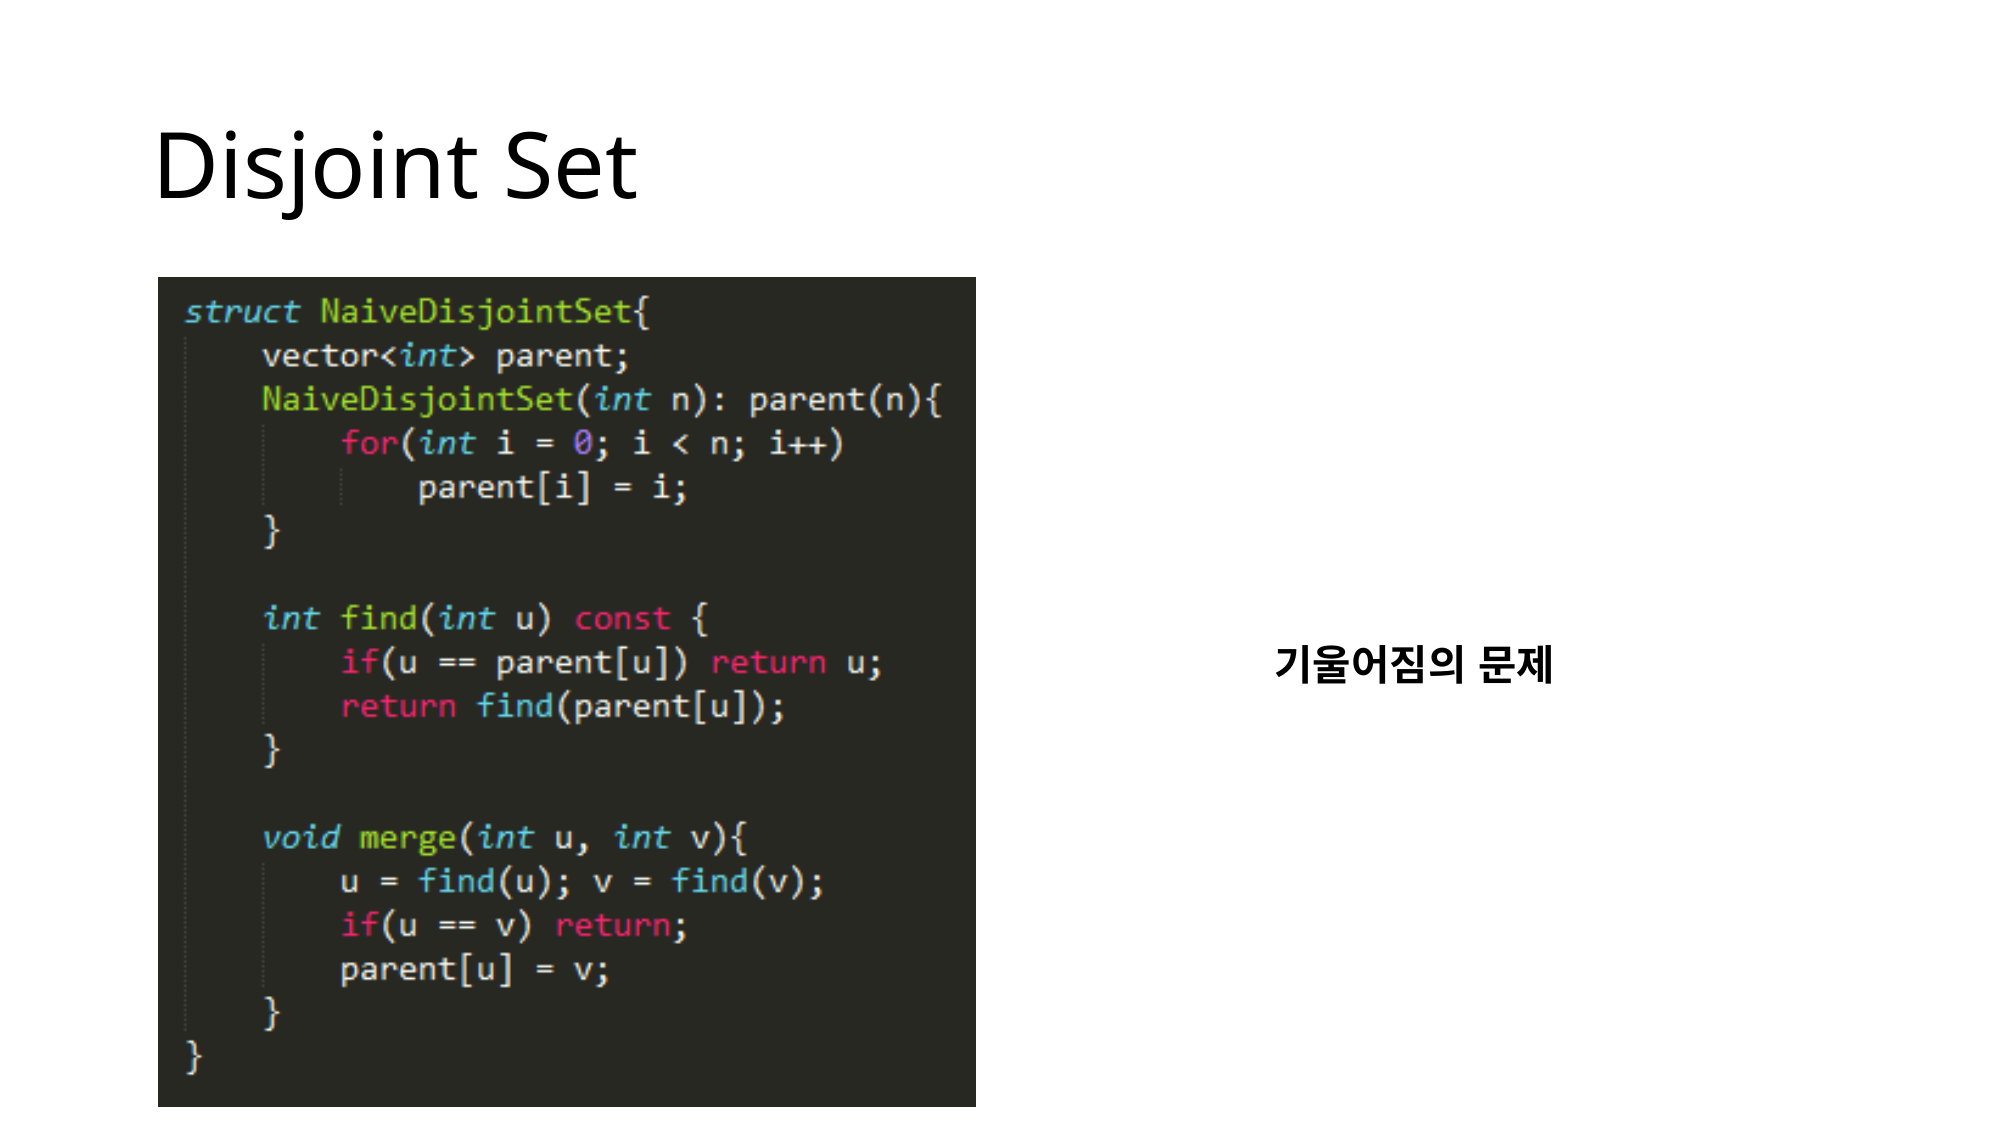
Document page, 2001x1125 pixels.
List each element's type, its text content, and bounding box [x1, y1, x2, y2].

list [158, 277, 976, 1107]
title Disjoint Set [137, 59, 1863, 278]
text_box 기울어짐의 문제 [1259, 631, 1650, 696]
